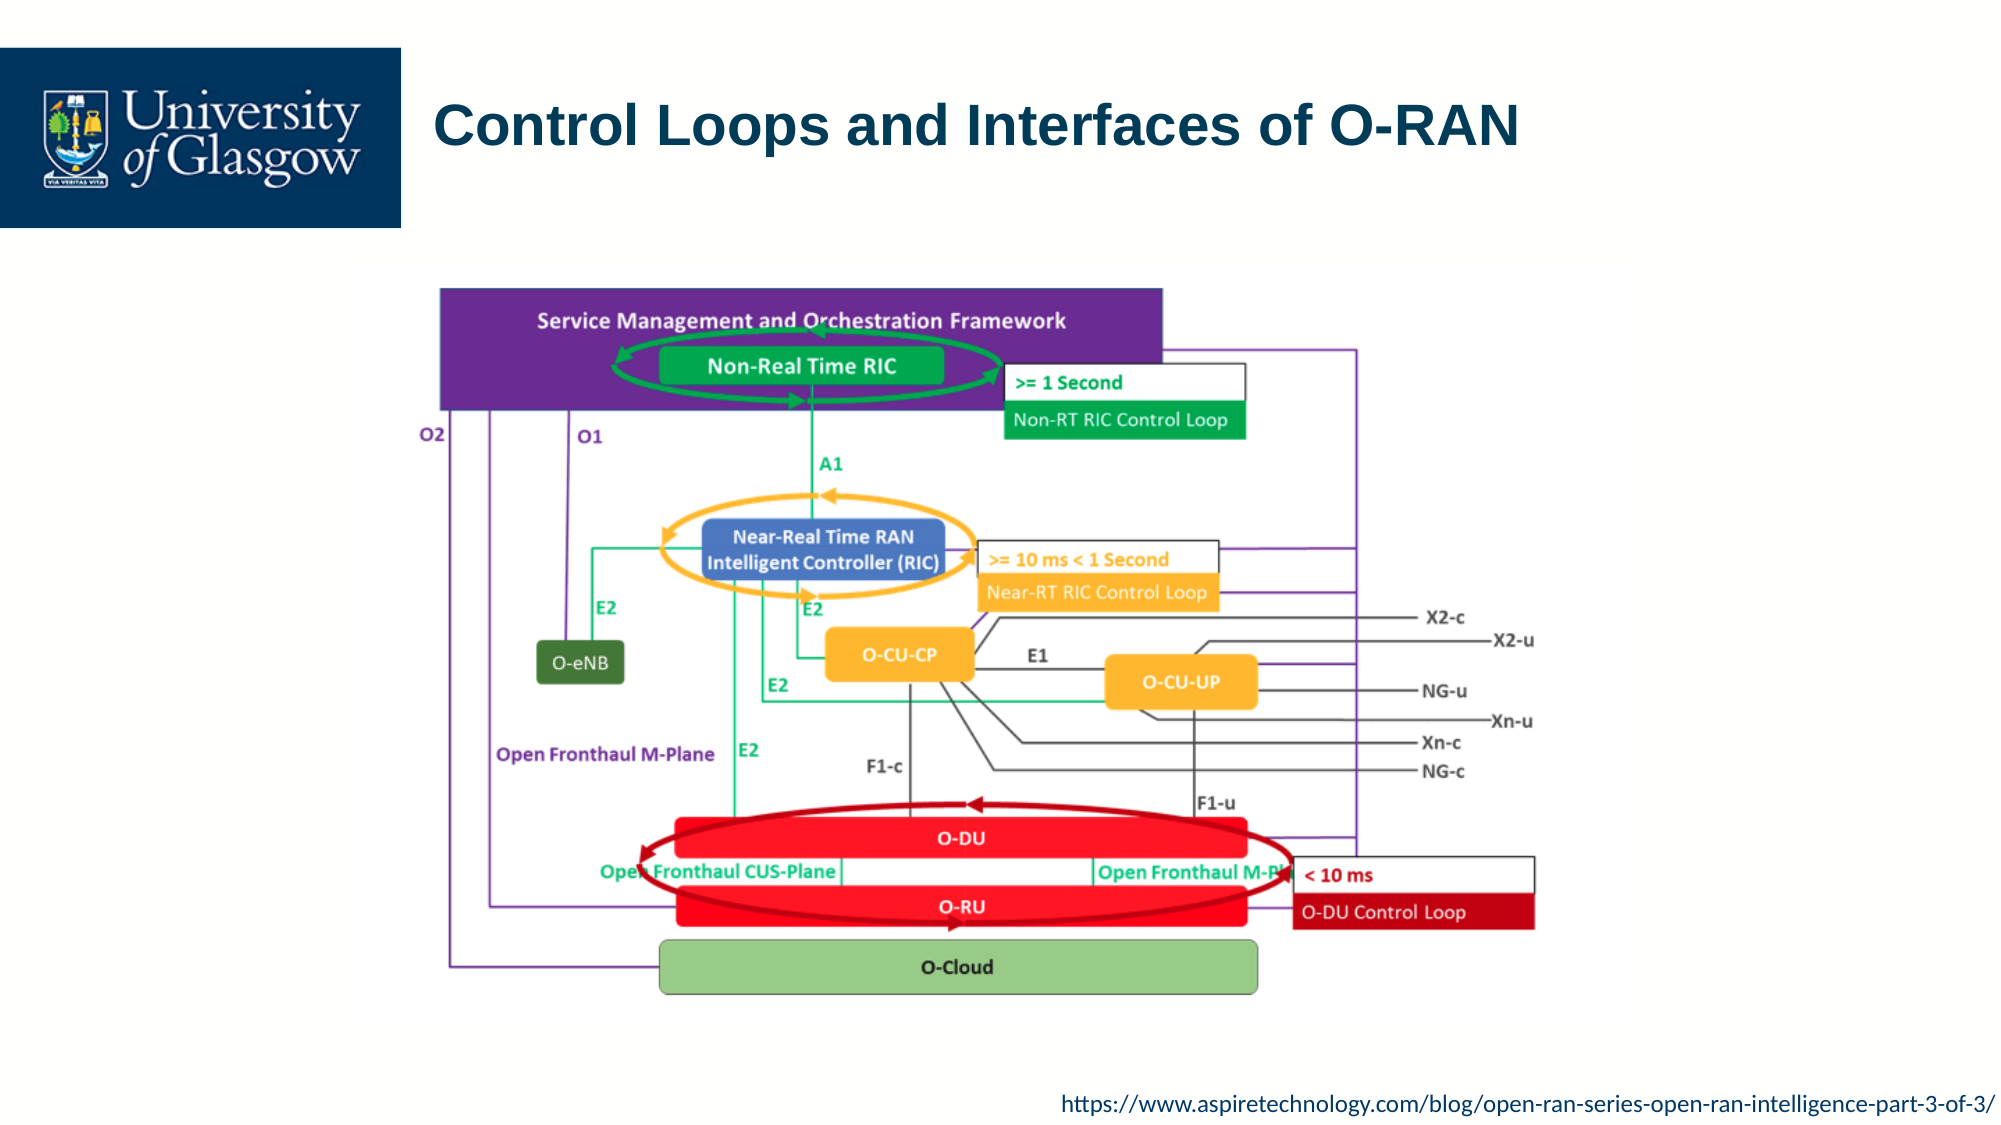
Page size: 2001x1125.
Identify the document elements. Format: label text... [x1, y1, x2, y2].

picture [0, 0, 2000, 1125]
title Control Loops and Interfaces of O-RAN [418, 87, 1930, 234]
text_box https://www.aspiretechnology.com/blog/open-ran-series-open-ran-intelligence-part-3-of-3/ [1046, 1080, 2000, 1125]
